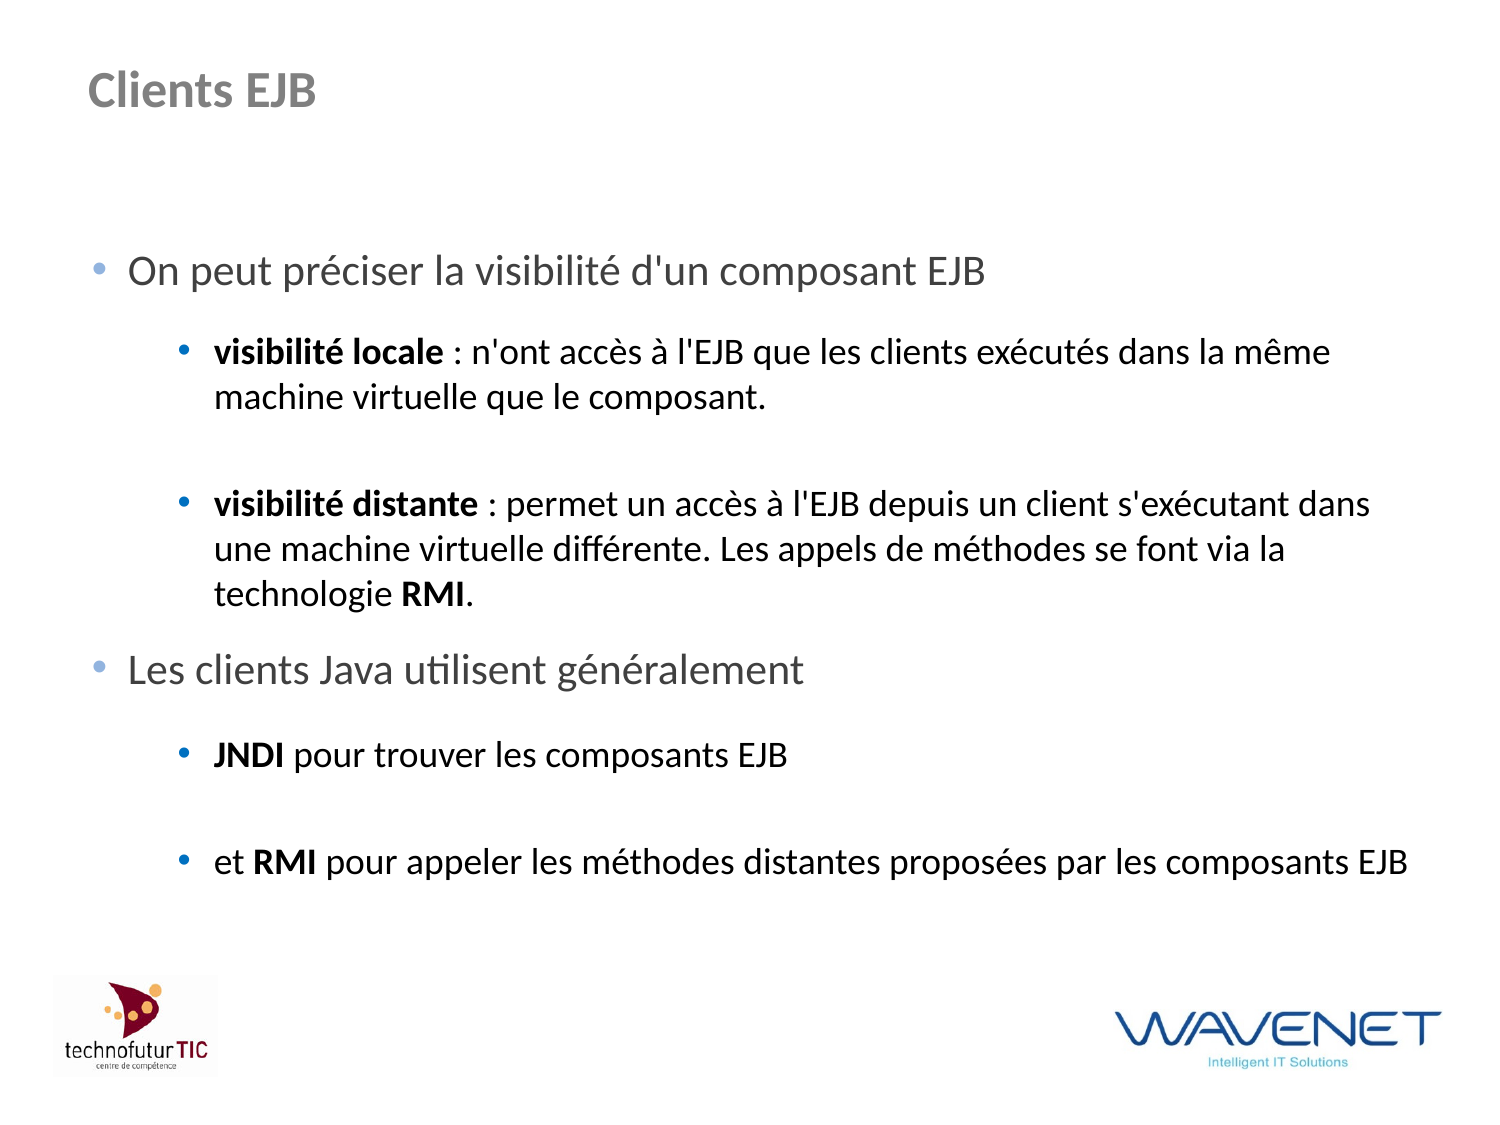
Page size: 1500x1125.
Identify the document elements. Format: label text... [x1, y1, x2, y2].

picture [1113, 1009, 1443, 1071]
picture [53, 975, 218, 1077]
title Clients EJB [72, 47, 1426, 145]
list On peut préciser la visibilité d'un composant EJB visibilité locale : n'ont accès à l'EJB que les clients exécutés dans la même machine virtuelle que le composant. visibilité distante : permet un accès à l'EJB depuis un client s'exécutant dans une machine virtuelle différente. Les appels de méthodes se font via la technologie RMI. Les clients Java utilisent généralement JNDI pour trouver les composants EJB et RMI pour appeler les méthodes distantes proposées par les composants EJB [76, 234, 1428, 929]
